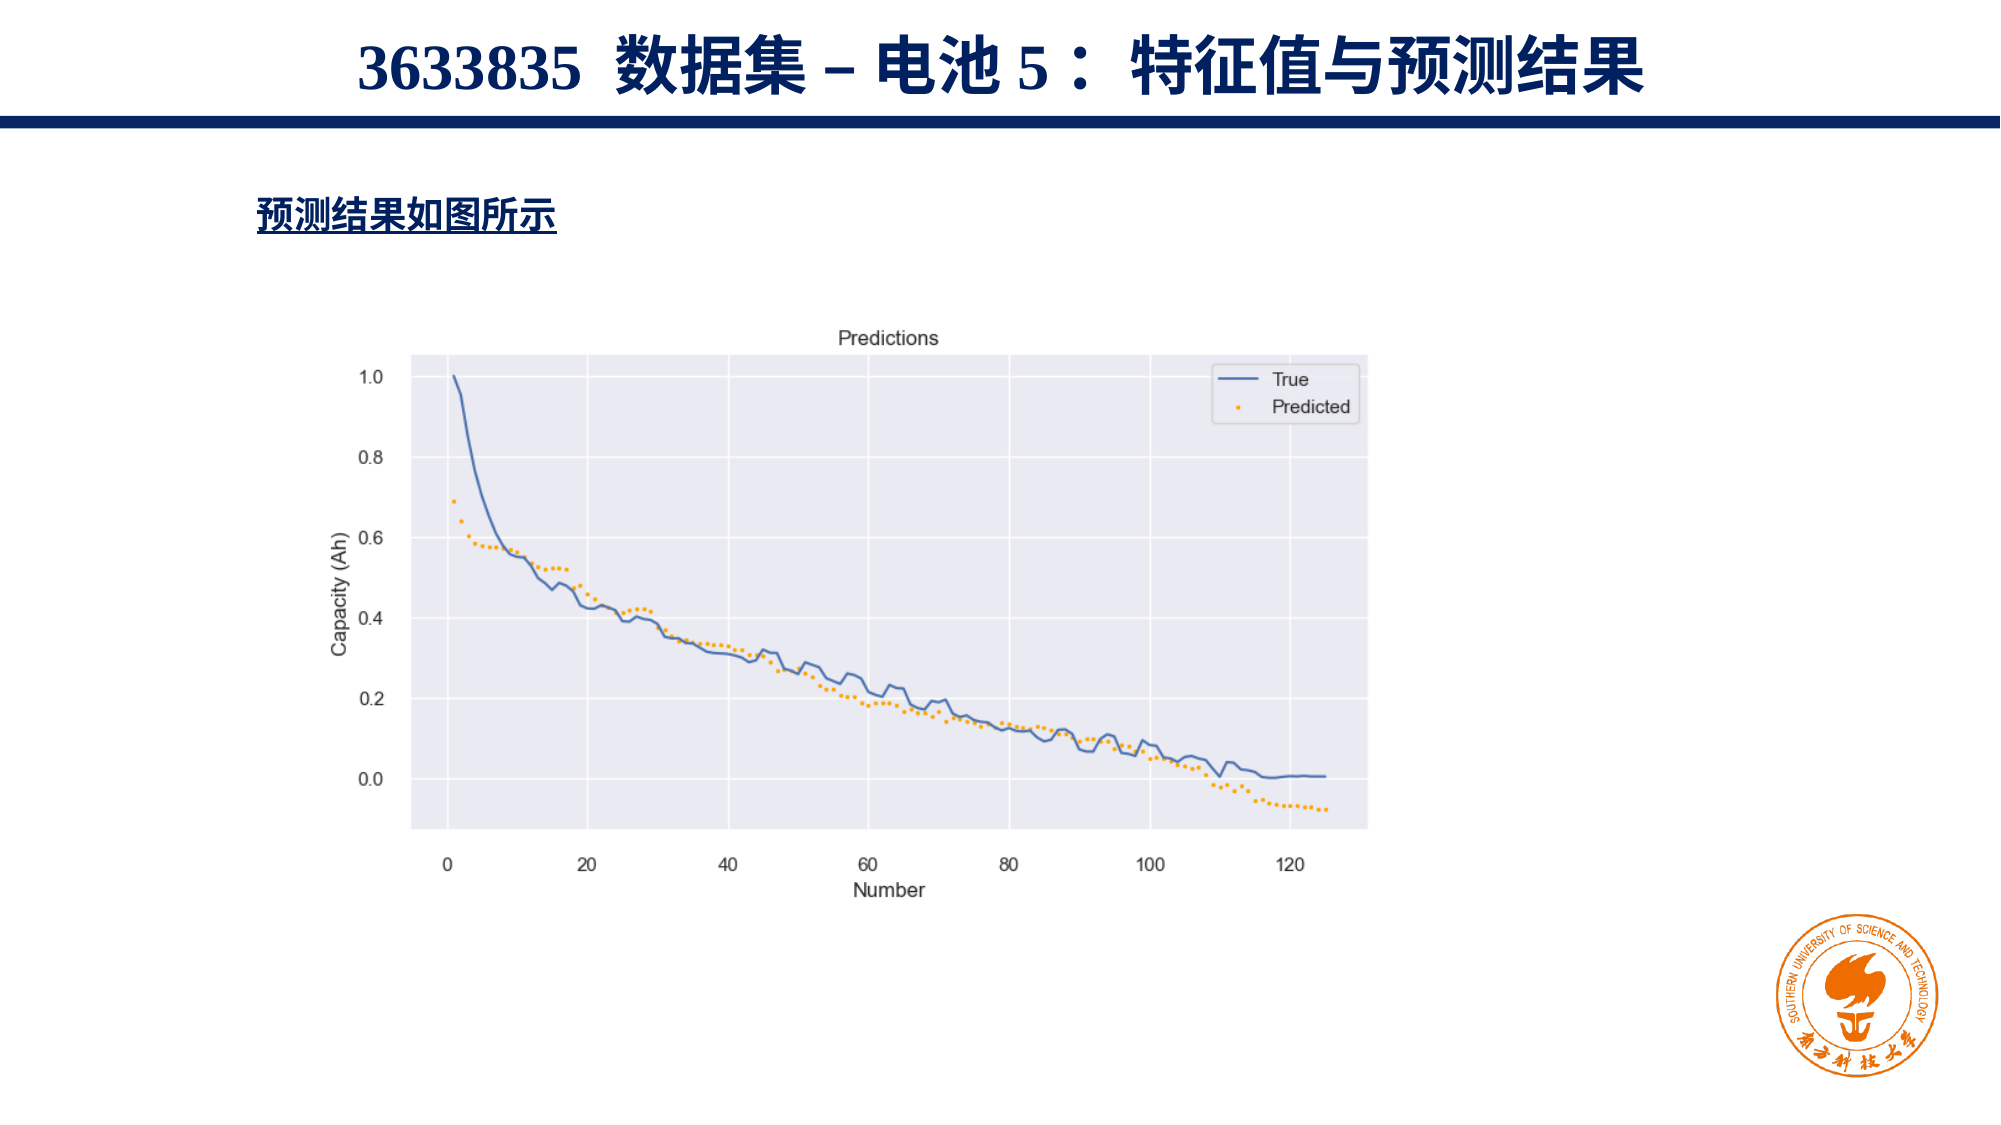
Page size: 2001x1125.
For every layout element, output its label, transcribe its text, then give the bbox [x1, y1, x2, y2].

picture [320, 317, 1380, 912]
title 3633835 数据集 – 电池5：特征值与预测结果 [2, 20, 2000, 115]
text_box [0, 115, 2000, 129]
text_box 预测结果如图所示 [242, 183, 1245, 243]
picture [1773, 911, 1943, 1079]
